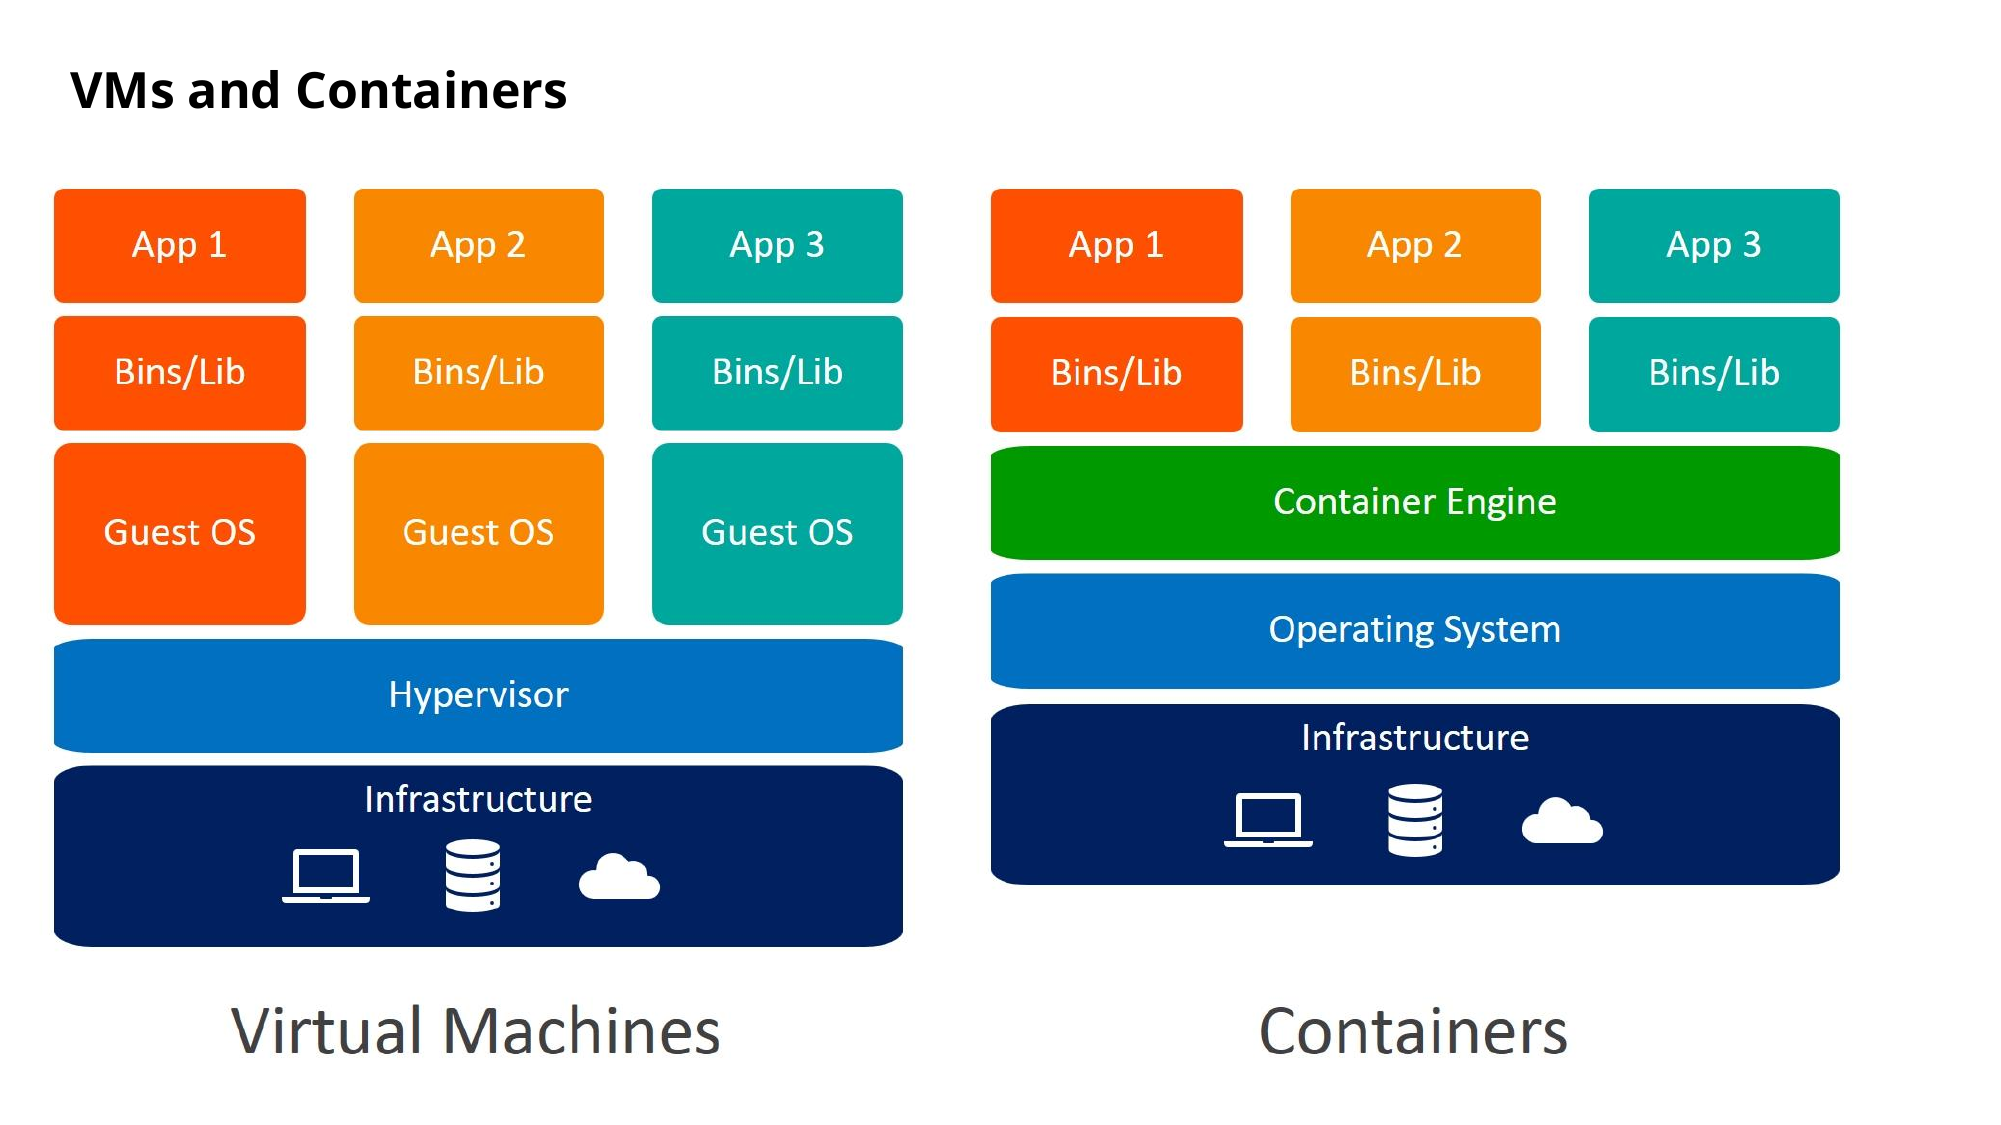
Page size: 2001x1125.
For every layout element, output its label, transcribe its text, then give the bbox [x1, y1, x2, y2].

title VMs and Containers [55, 42, 1944, 143]
picture [24, 167, 1867, 1100]
